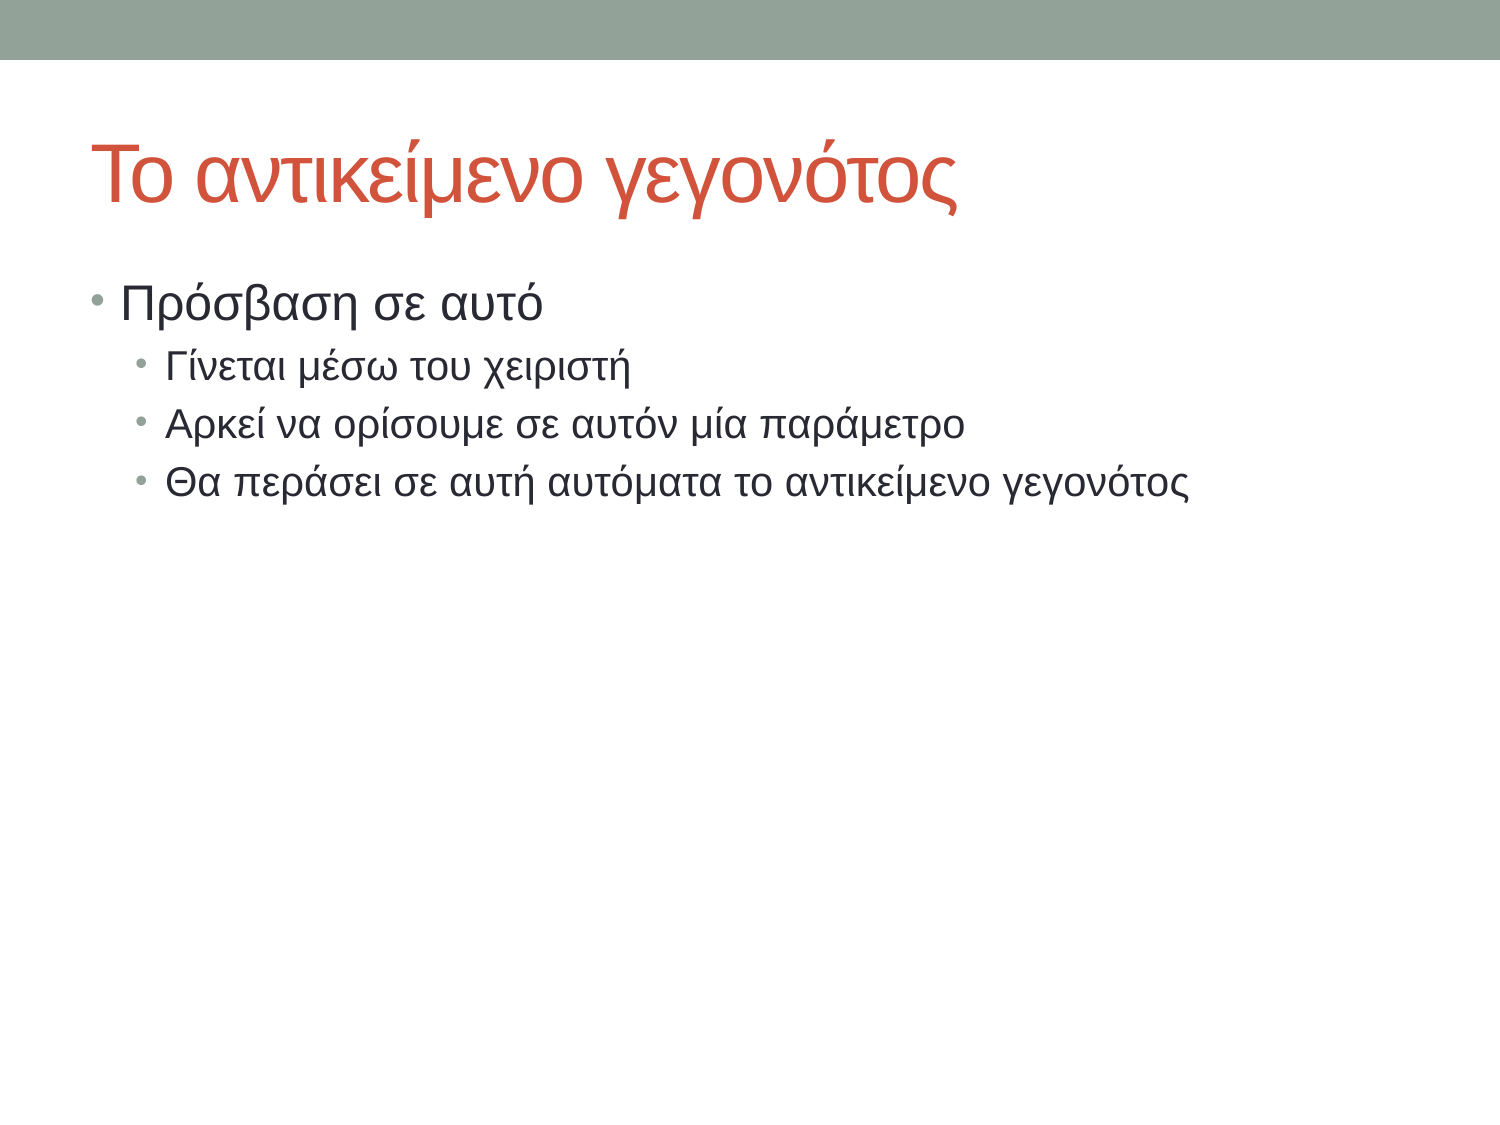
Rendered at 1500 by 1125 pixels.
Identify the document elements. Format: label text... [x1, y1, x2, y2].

title Το αντικείμενο γεγονότος [75, 87, 1425, 250]
list Πρόσβαση σε αυτό Γίνεται μέσω του χειριστή Αρκεί να ορίσουμε σε αυτόν μία παράμετρο Θα περάσει σε αυτή αυτόματα το αντικείμενο γεγονότος [75, 262, 1425, 1063]
